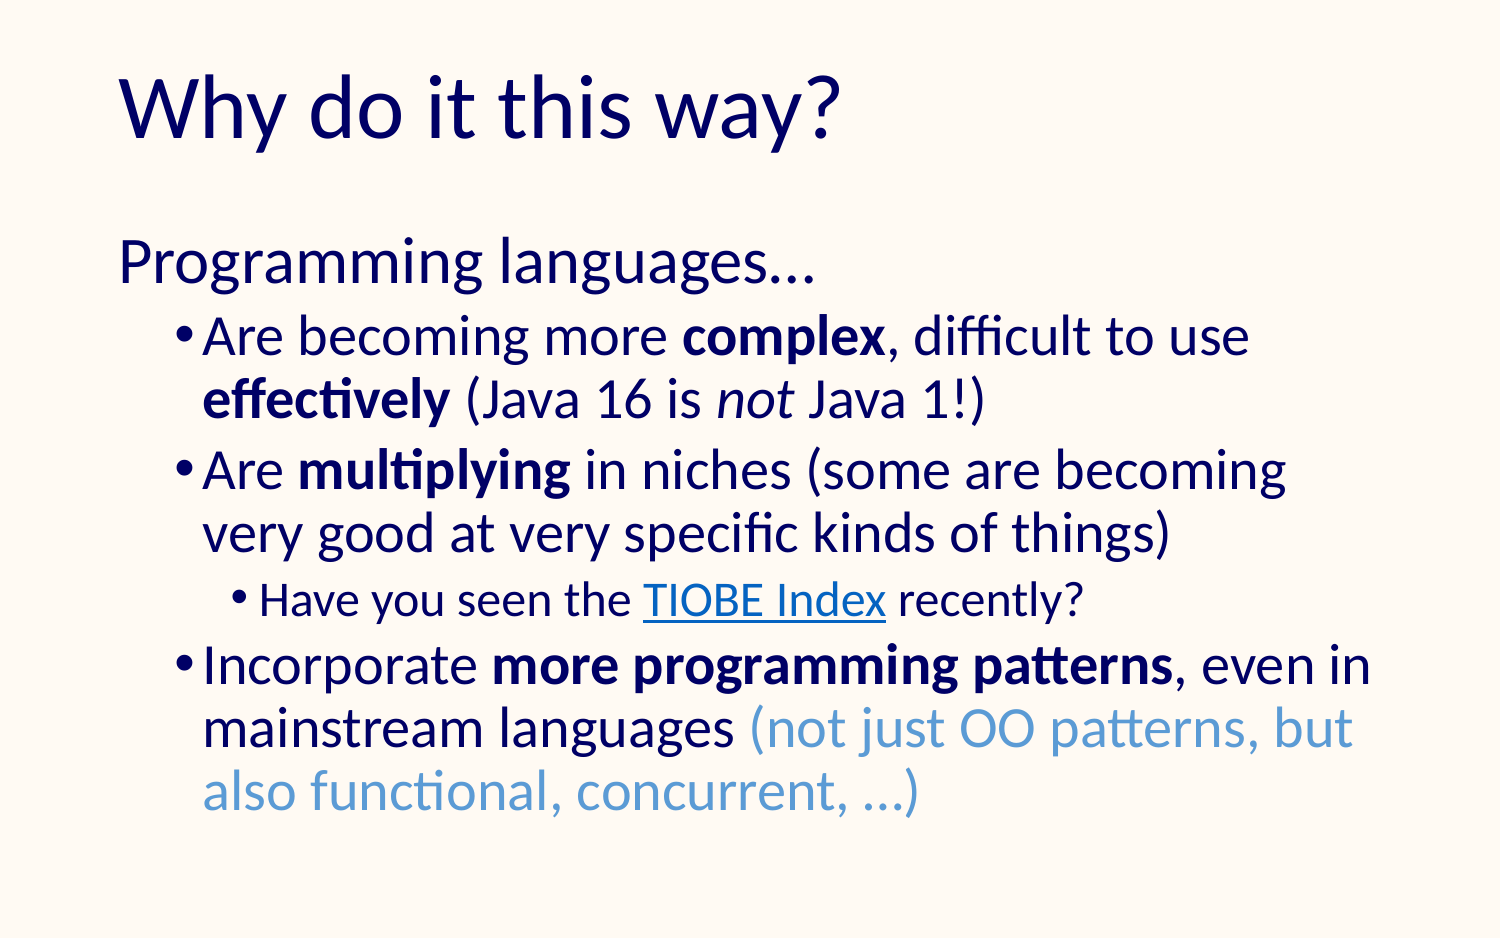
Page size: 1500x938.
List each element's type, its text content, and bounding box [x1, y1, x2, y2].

title Why do it this way? [103, 18, 1397, 200]
list Programming languages… Are becoming more complex, difficult to use effectively (Java 16 is not Java 1!) Are multiplying in niches (some are becoming very good at very specific kinds of things) Have you seen the TIOBE Index recently? Incorporate more programming patterns, even in mainstream languages (not just OO patterns, but also functional, concurrent, …) [103, 218, 1397, 869]
